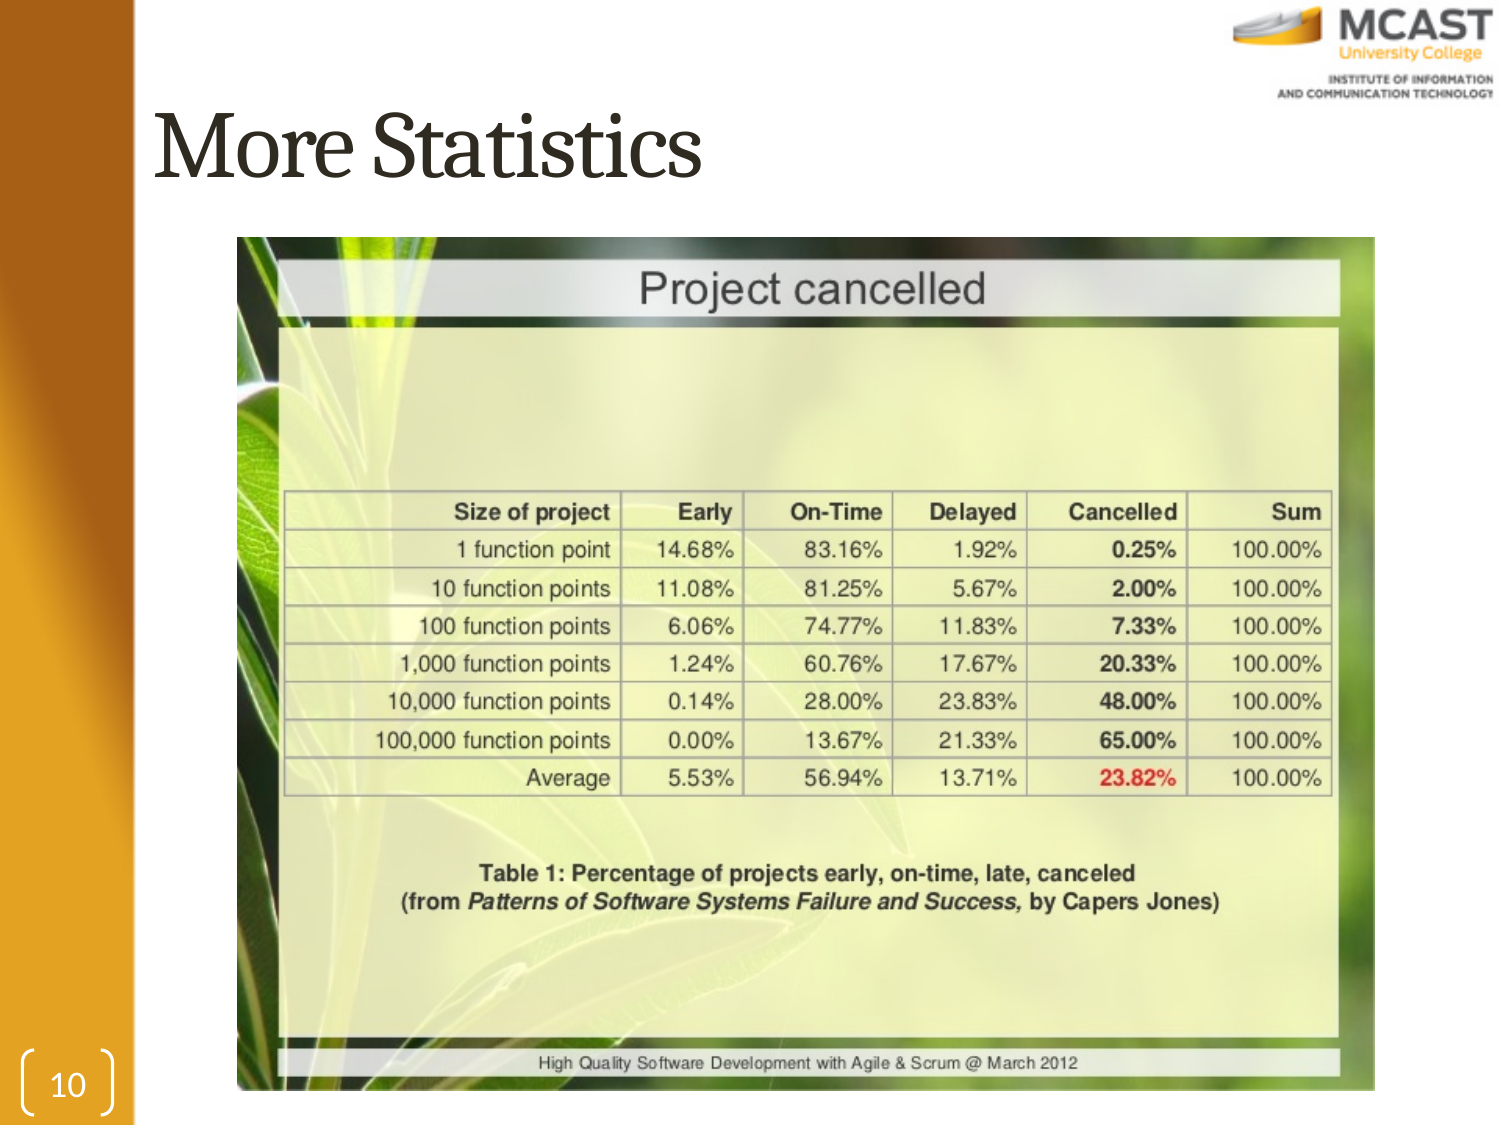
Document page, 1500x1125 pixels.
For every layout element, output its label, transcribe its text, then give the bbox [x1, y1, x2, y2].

title More Statistics [137, 45, 1263, 233]
picture [0, 0, 1500, 1125]
slide_number 10 [20, 1048, 115, 1117]
